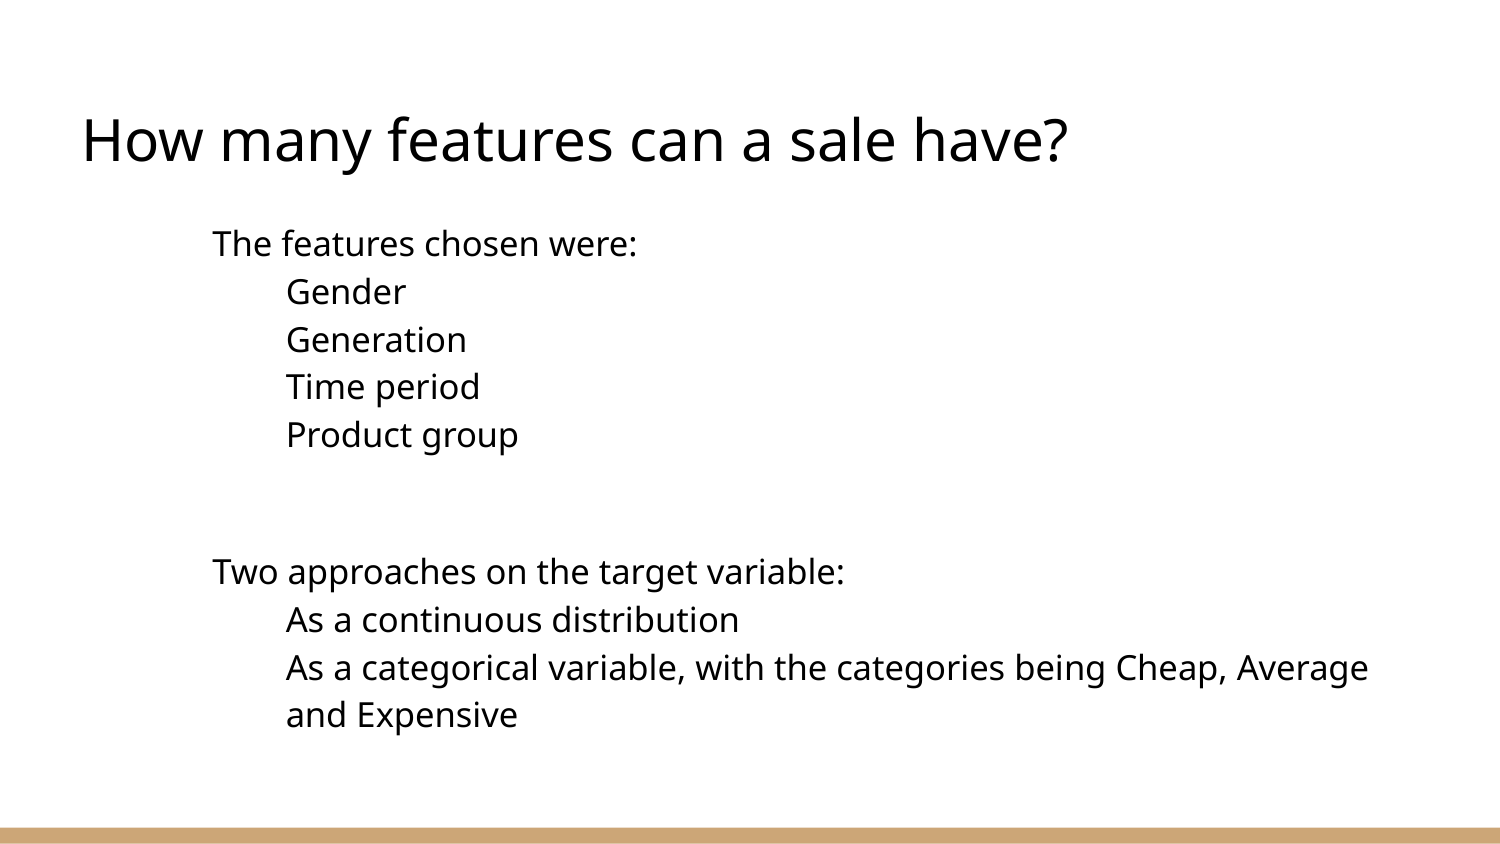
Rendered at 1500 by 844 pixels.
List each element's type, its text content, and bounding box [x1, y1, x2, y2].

list The features chosen were: Gender Generation Time period Product group Two approaches on the target variable: As a continuous distribution As a categorical variable, with the categories being Cheap, Average and Expensive [51, 200, 1449, 752]
title How many features can a sale have? [51, 51, 1449, 189]
